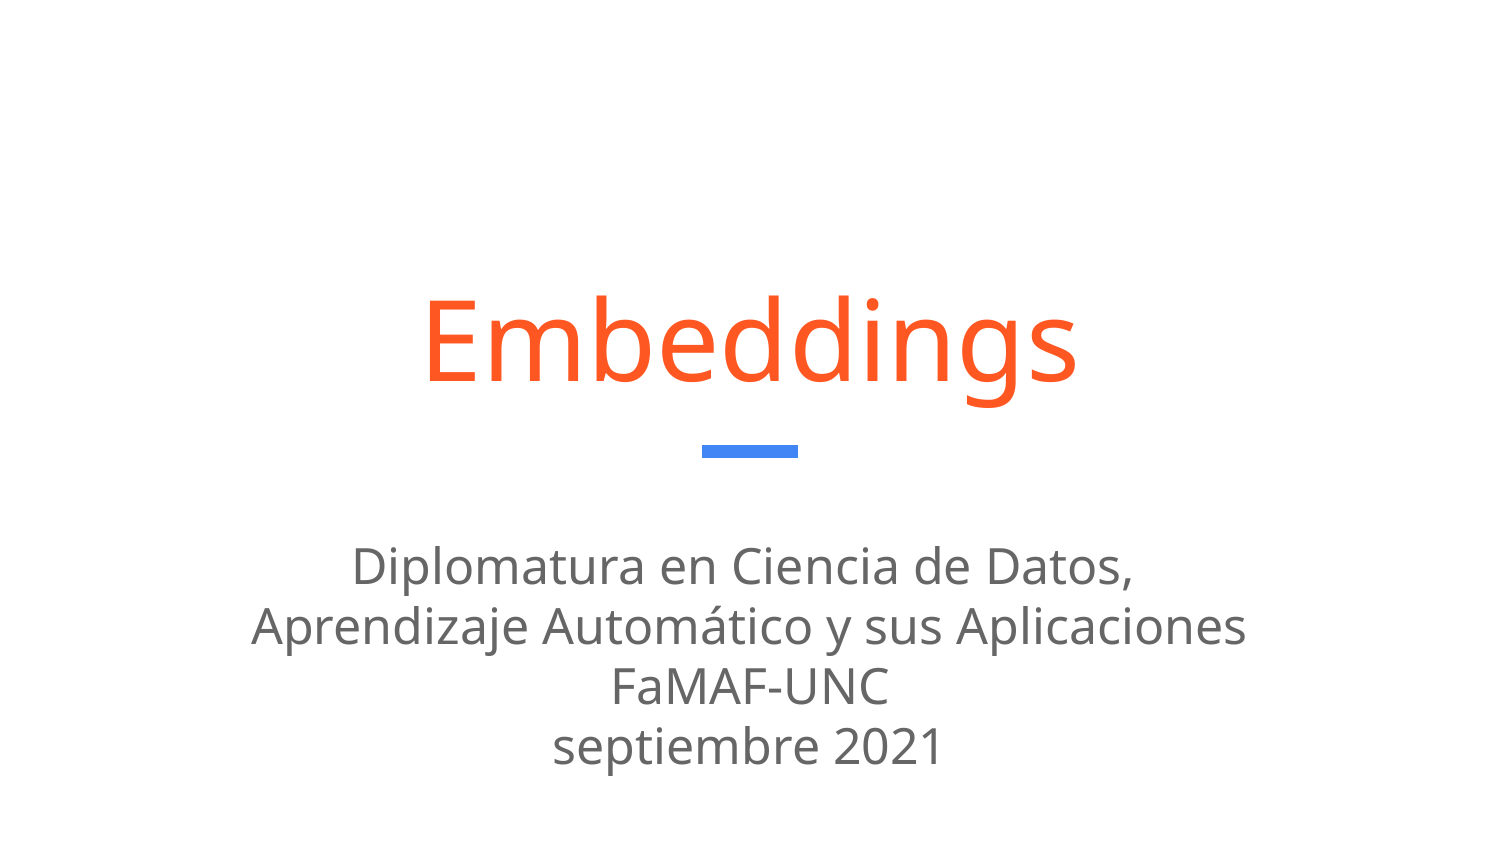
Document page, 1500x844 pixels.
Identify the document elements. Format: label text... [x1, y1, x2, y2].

title Embeddings [51, 97, 1449, 419]
subtitle Diplomatura en Ciencia de Datos, Aprendizaje Automático y sus Aplicaciones FaMAF-UNC septiembre 2021 [51, 519, 1449, 640]
